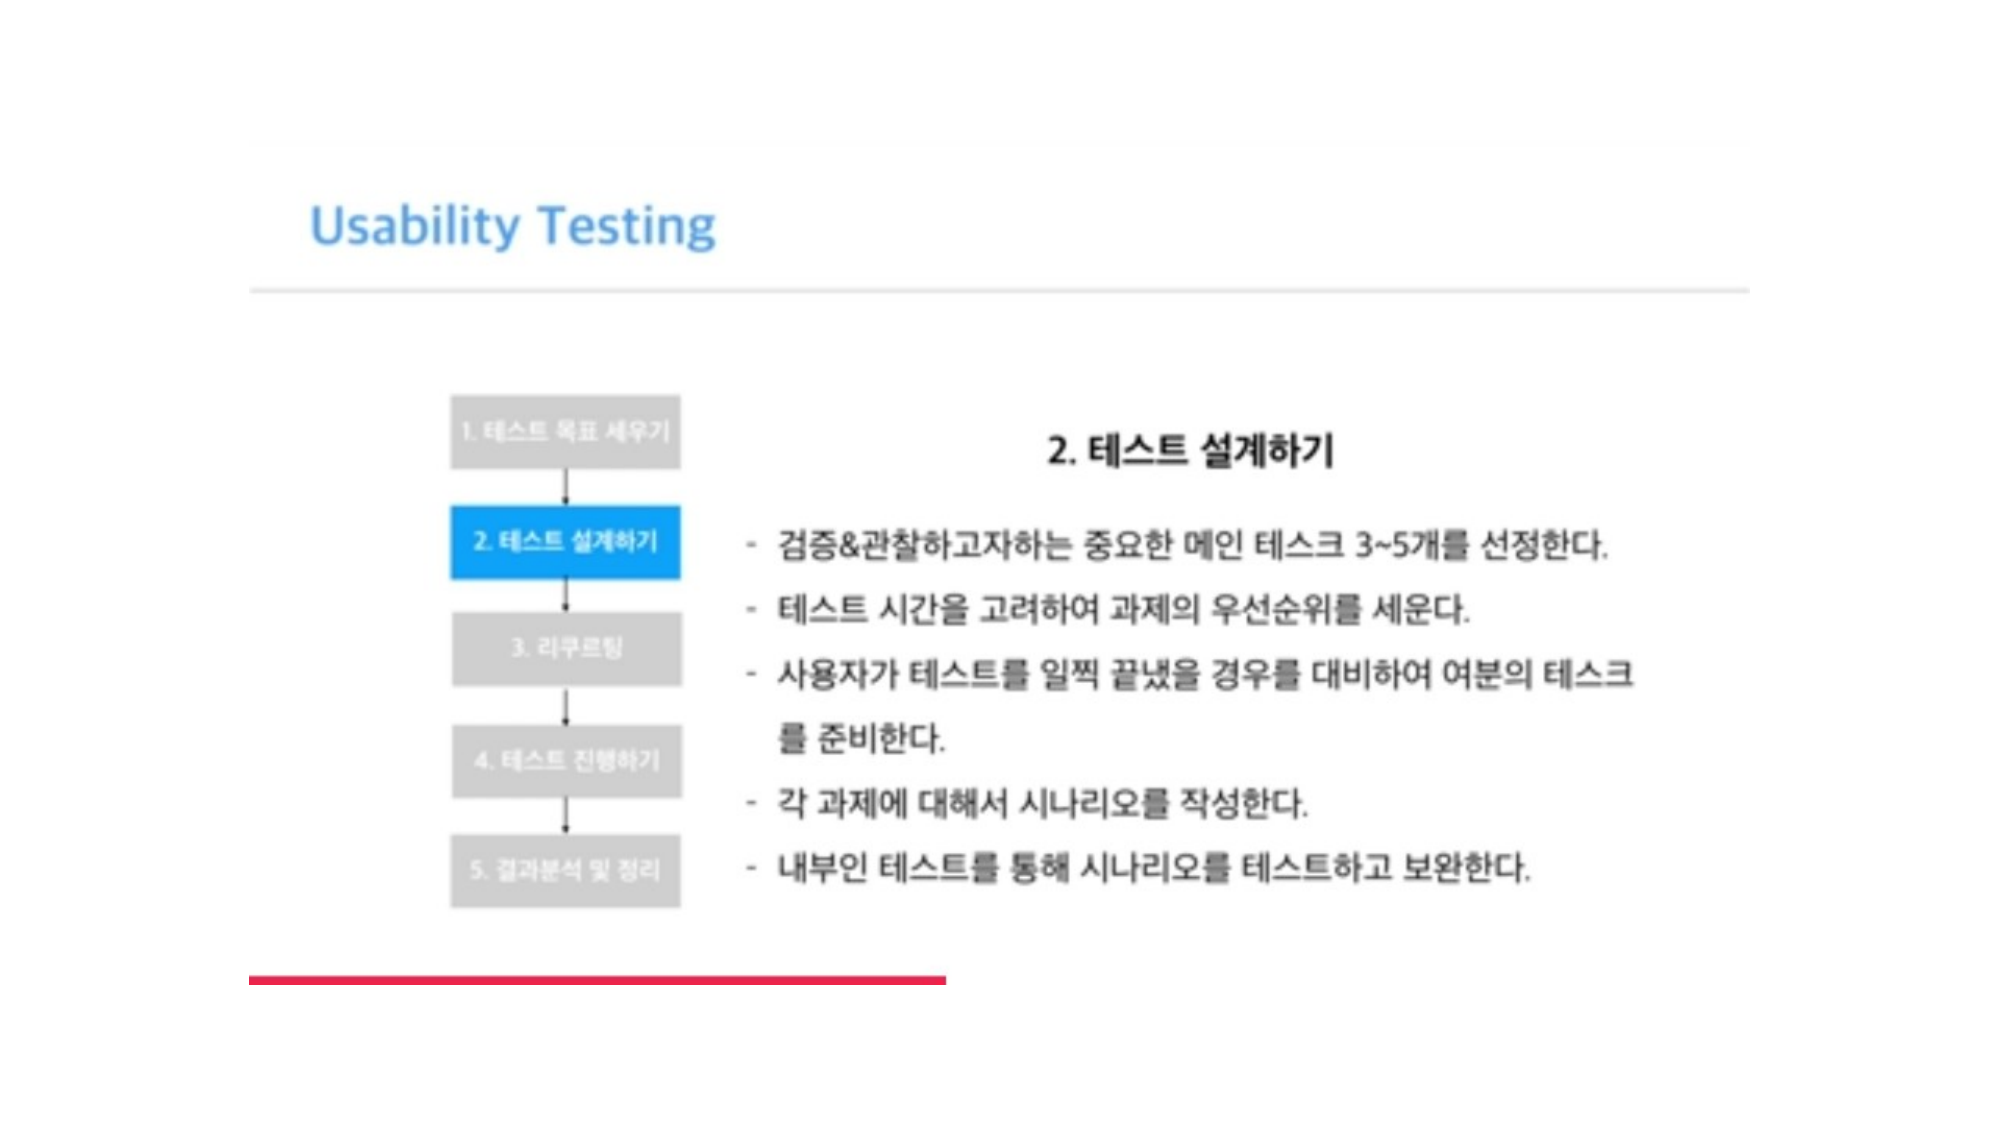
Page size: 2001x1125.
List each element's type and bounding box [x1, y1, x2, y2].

picture [249, 140, 1750, 985]
